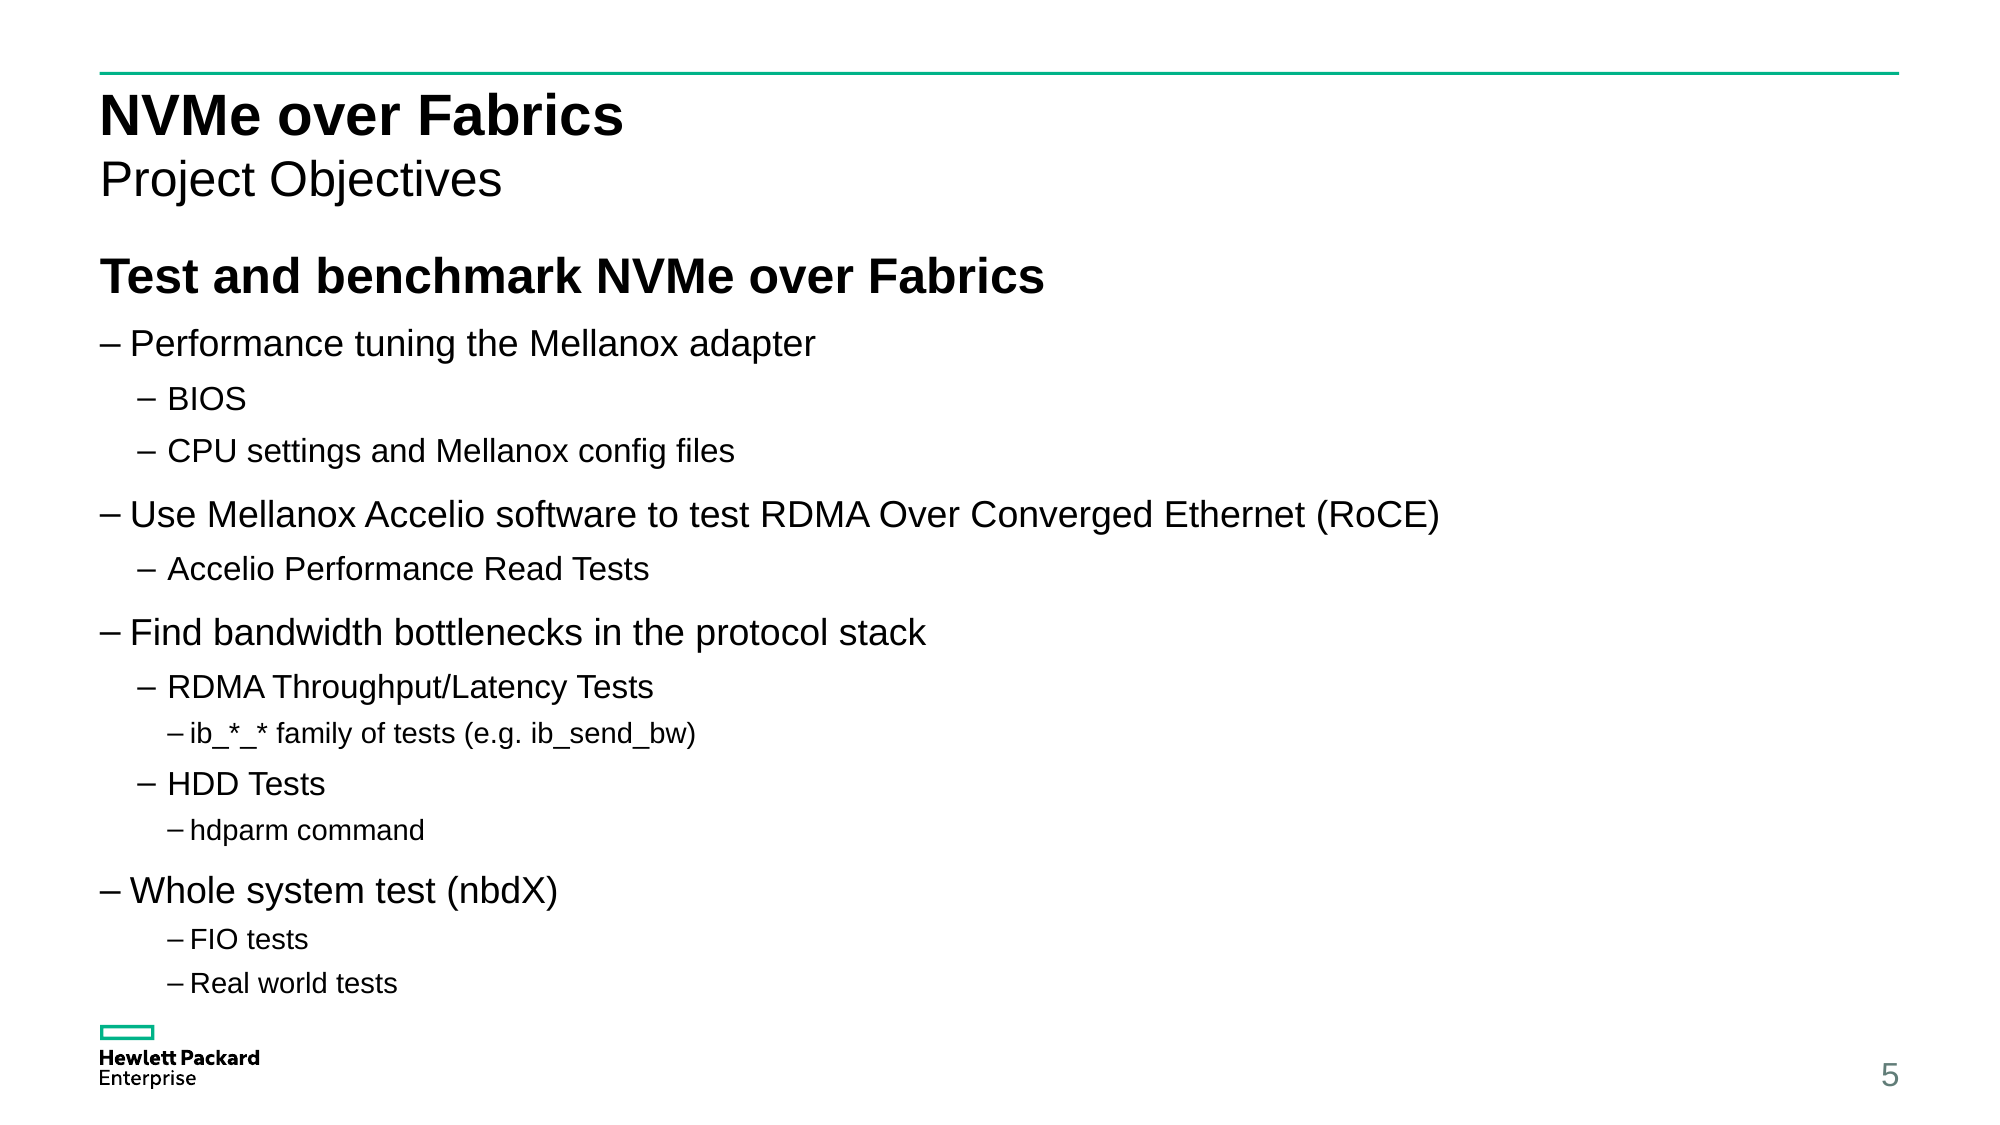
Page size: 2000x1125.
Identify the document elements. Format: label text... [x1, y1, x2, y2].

list Performance tuning the Mellanox adapter BIOS CPU settings and Mellanox config files Use Mellanox Accelio software to test RDMA Over Converged Ethernet (RoCE) Accelio Performance Read Tests Find bandwidth bottlenecks in the protocol stack RDMA Throughput/Latency Tests ib_*_* family of tests (e.g. ib_send_bw) HDD Tests hdparm command Whole system test (nbdX) FIO tests Real world tests [99, 324, 1899, 1000]
slide_number 5 [1812, 1054, 1900, 1093]
title NVMe over Fabrics [99, 85, 1899, 153]
list Test and benchmark NVMe over Fabrics [99, 249, 1899, 313]
list Project Objectives [99, 153, 1899, 216]
